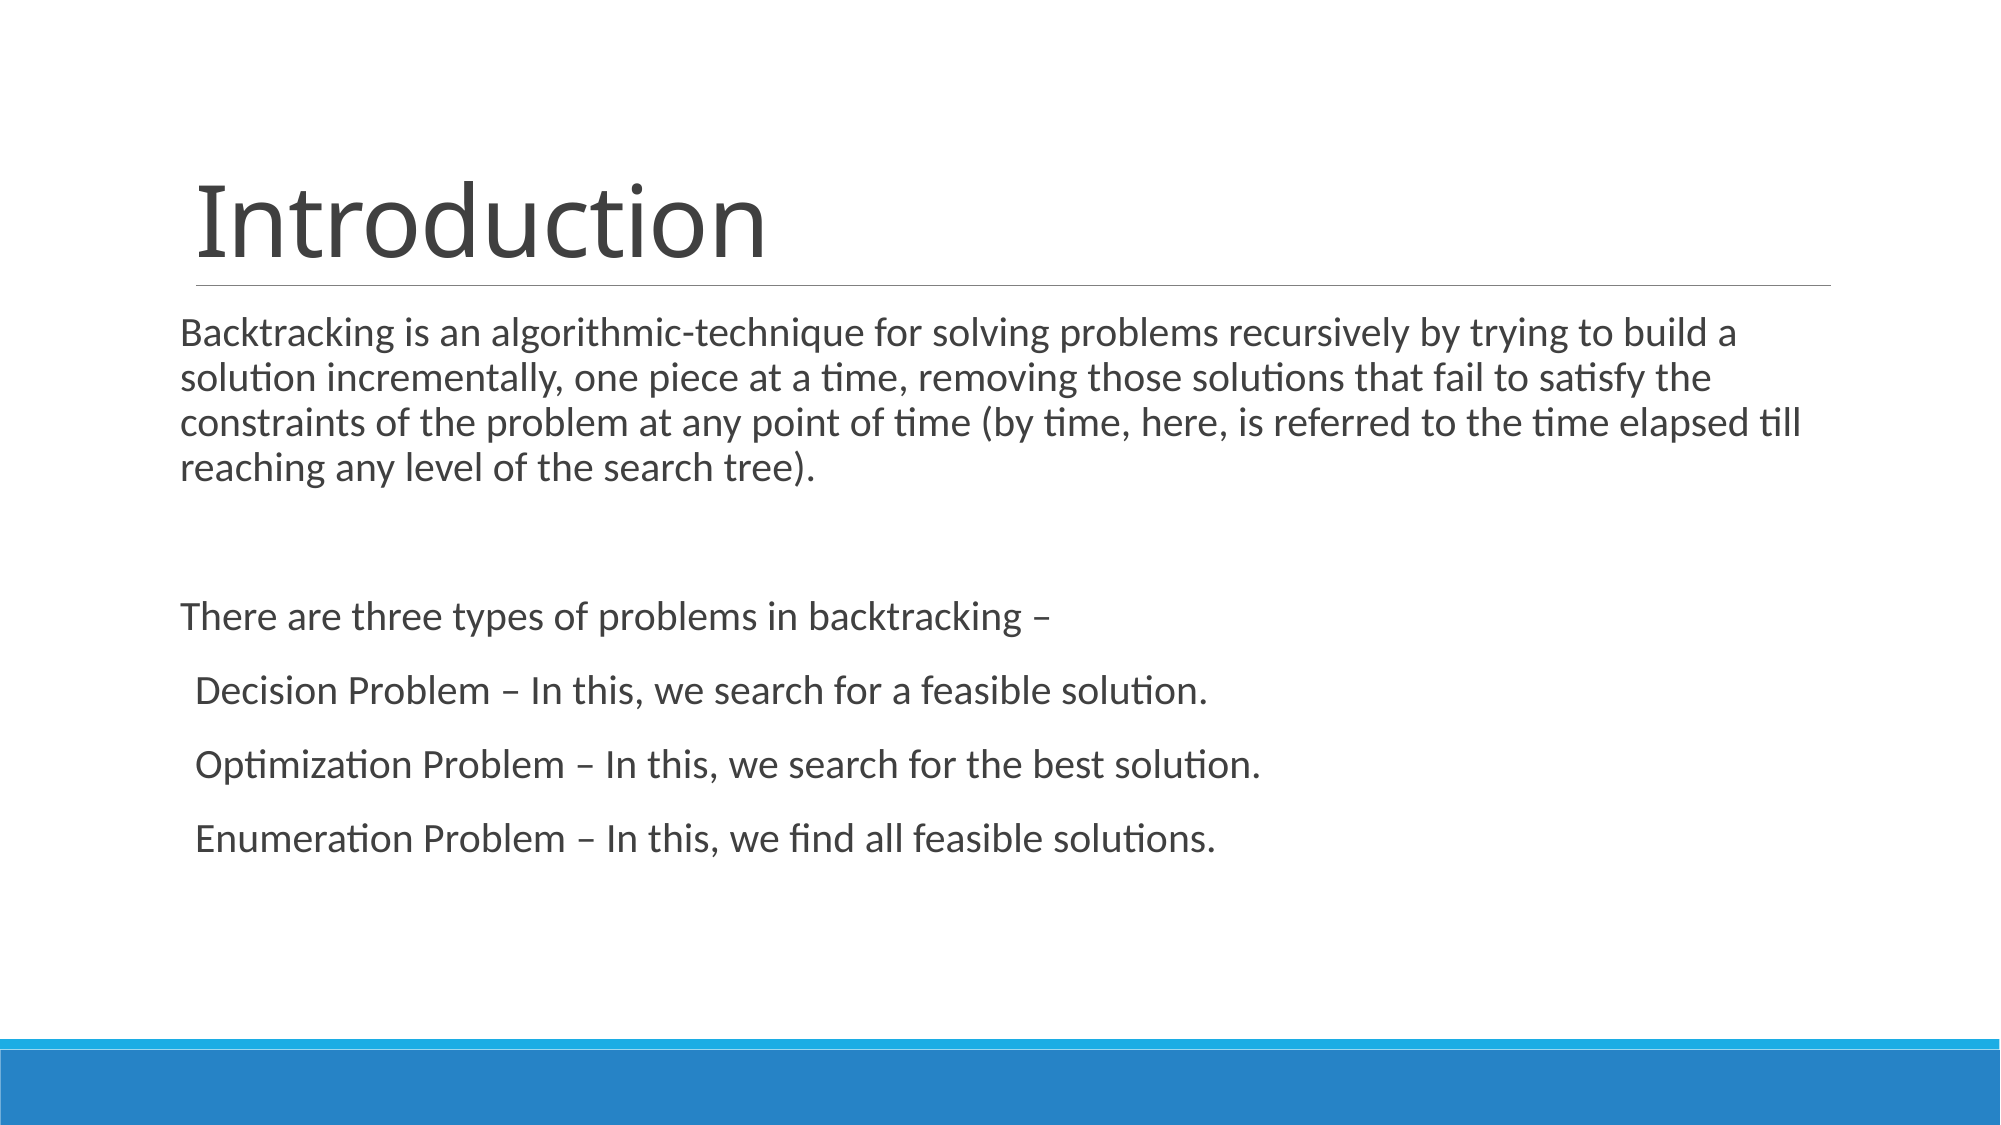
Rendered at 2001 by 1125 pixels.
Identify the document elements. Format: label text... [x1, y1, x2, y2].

list Backtracking is an algorithmic-technique for solving problems recursively by trying to build a solution incrementally, one piece at a time, removing those solutions that fail to satisfy the constraints of the problem at any point of time (by time, here, is referred to the time elapsed till reaching any level of the search tree). There are three types of problems in backtracking – Decision Problem – In this, we search for a feasible solution. Optimization Problem – In this, we search for the best solution. Enumeration Problem – In this, we find all feasible solutions. [180, 302, 1830, 963]
title Introduction [180, 47, 1830, 285]
